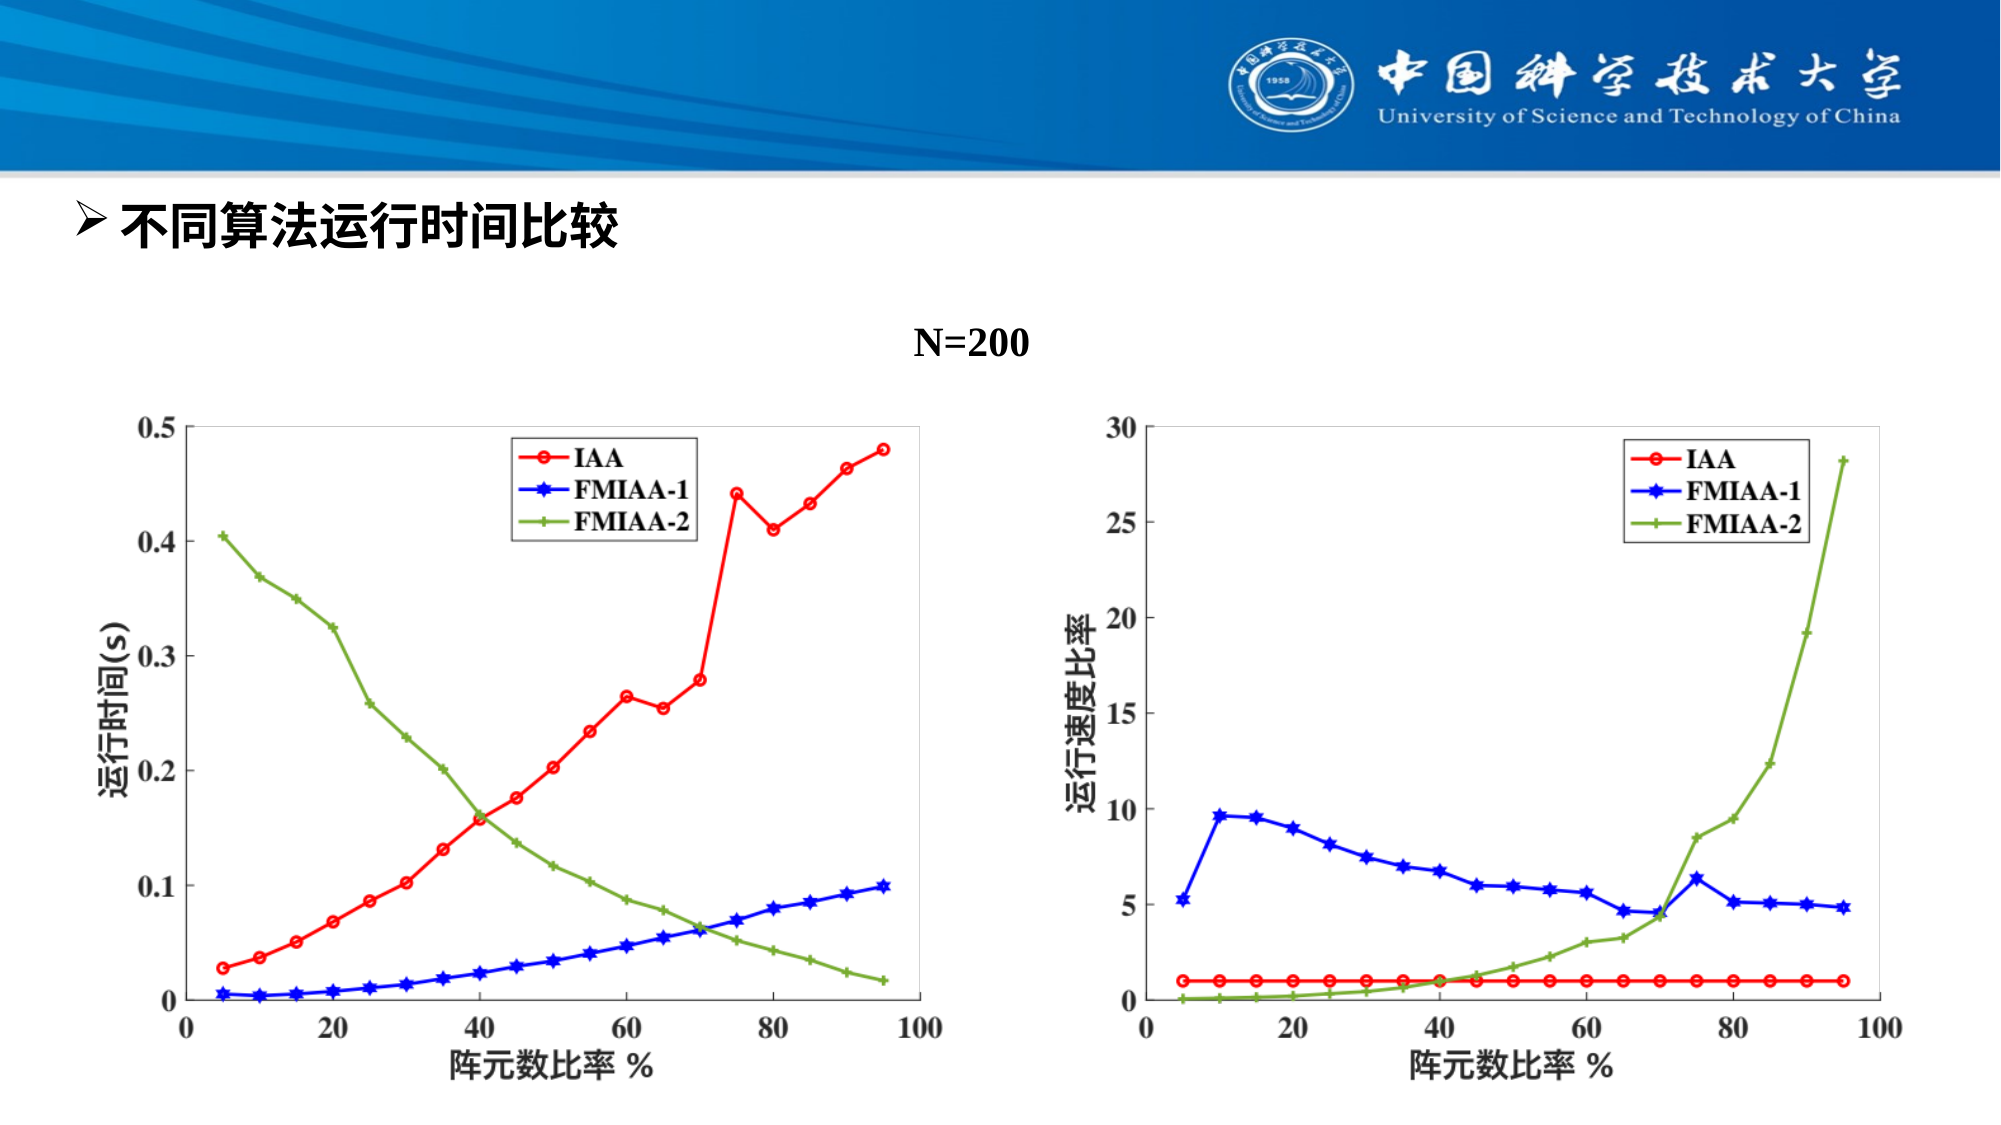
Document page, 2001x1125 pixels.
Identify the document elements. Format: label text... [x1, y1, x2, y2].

text_box 不同算法运行时间比较 [57, 186, 1016, 262]
picture [0, 0, 2001, 1125]
text_box N=200 [898, 307, 1811, 373]
